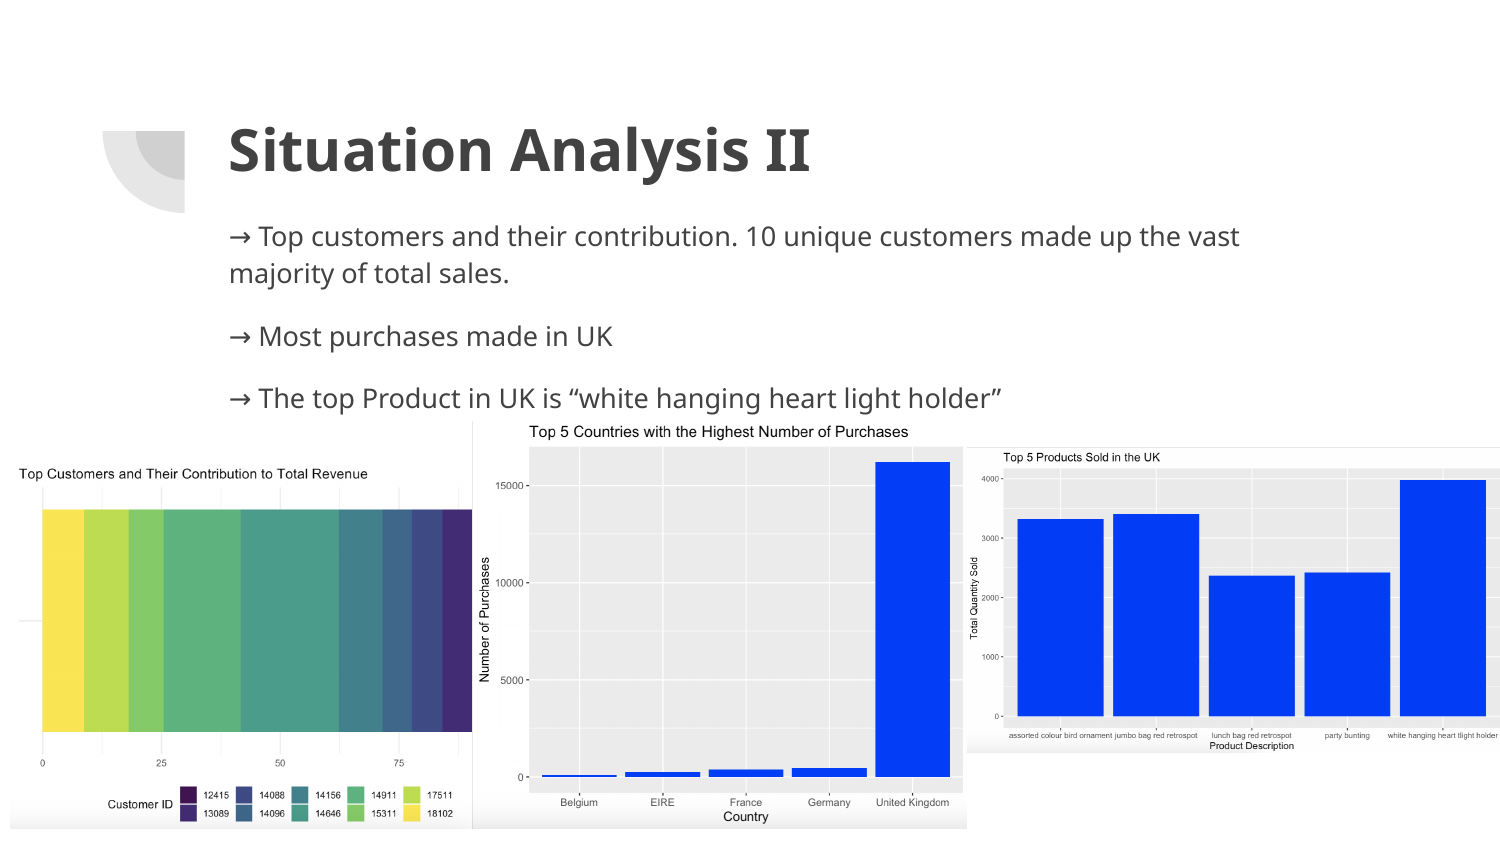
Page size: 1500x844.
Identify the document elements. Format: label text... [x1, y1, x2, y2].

list → Top customers and their contribution. 10 unique customers made up the vast majority of total sales. → Most purchases made in UK → The top Product in UK is “white hanging heart light holder” [213, 199, 1368, 464]
picture [10, 421, 1500, 829]
title Situation Analysis II [213, 98, 1368, 199]
